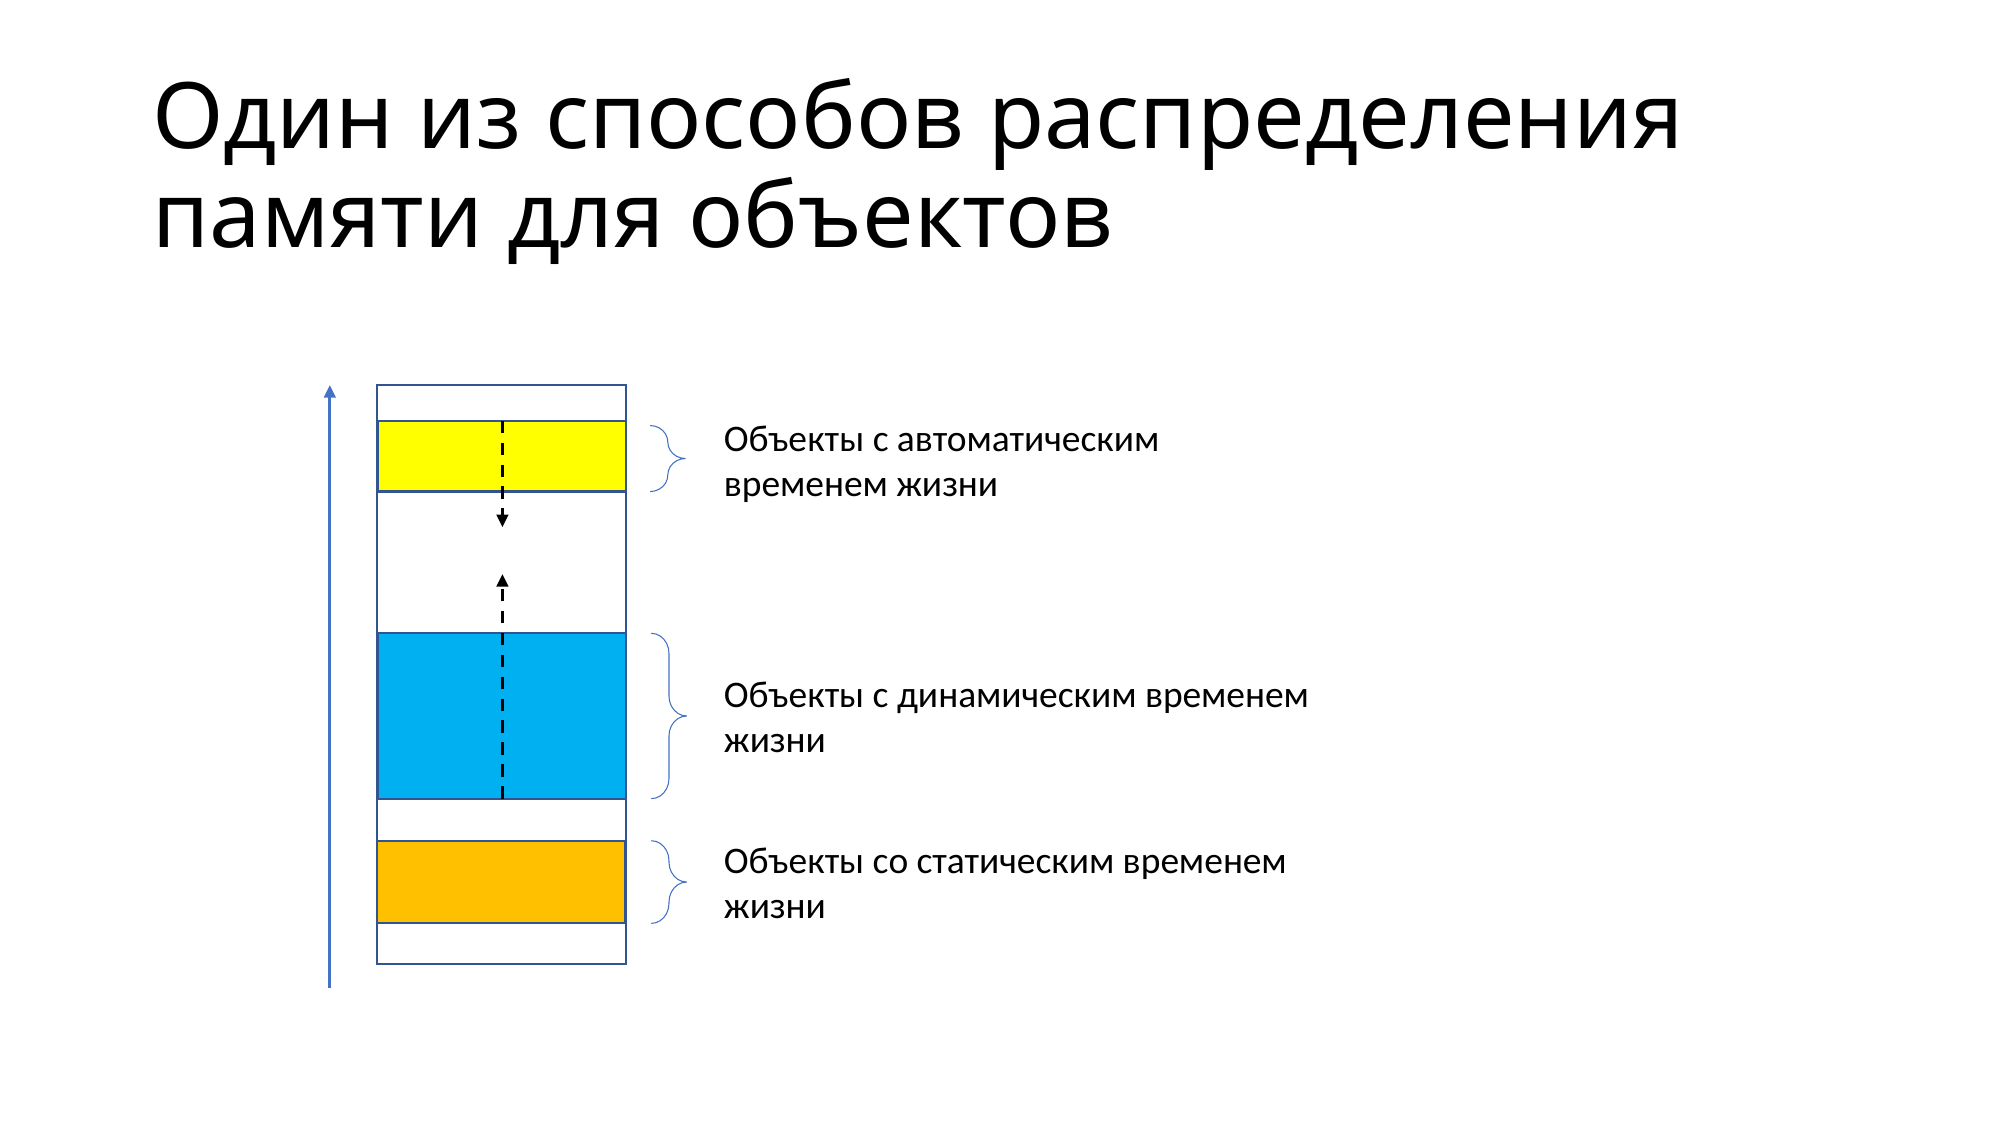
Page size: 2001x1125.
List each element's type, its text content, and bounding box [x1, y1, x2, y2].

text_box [329, 385, 1381, 988]
title Один из способов распределения памяти для объектов [137, 59, 1863, 278]
